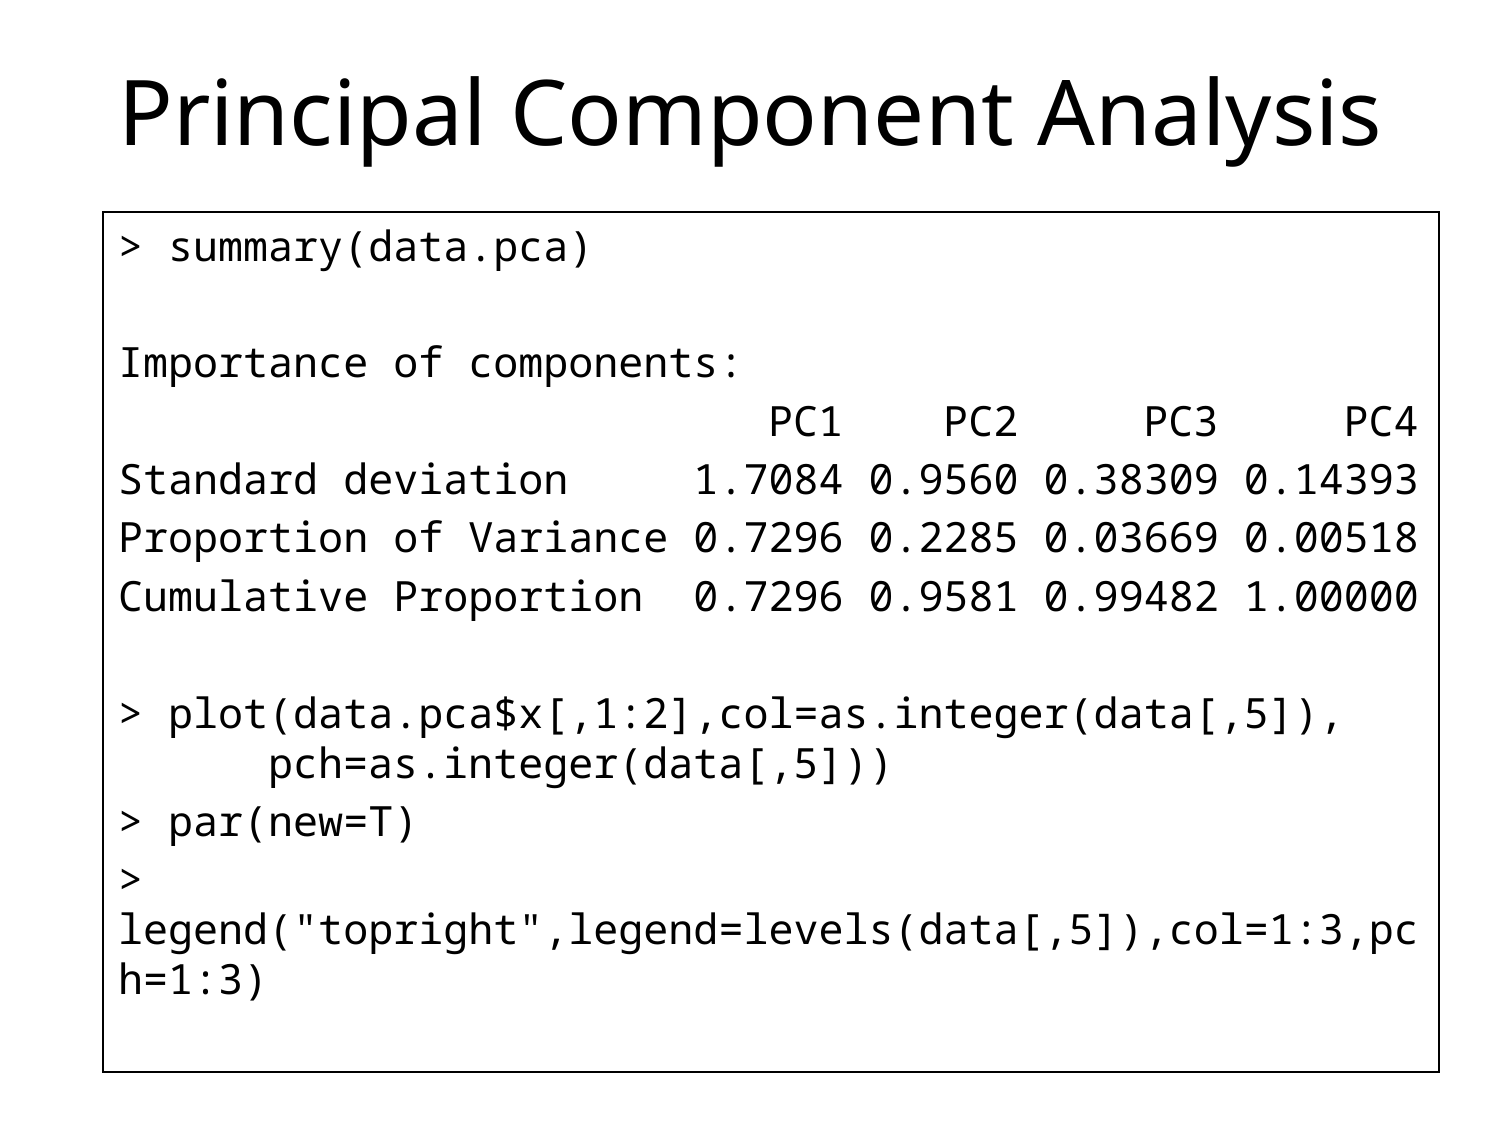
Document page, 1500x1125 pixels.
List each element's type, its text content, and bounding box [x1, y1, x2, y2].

title Principal Component Analysis [103, 59, 1440, 173]
text_box > summary(data.pca) Importance of components: PC1 PC2 PC3 PC4 Standard deviation 1.7084 0.9560 0.38309 0.14393 Proportion of Variance 0.7296 0.2285 0.03669 0.00518 Cumulative Proportion 0.7296 0.9581 0.99482 1.00000 > plot(data.pca$x[,1:2],col=as.integer(data[,5]), pch=as.integer(data[,5])) > par(new=T) > legend("topright",legend=levels(data[,5]),col=1:3,pch=1:3) [103, 212, 1440, 1072]
